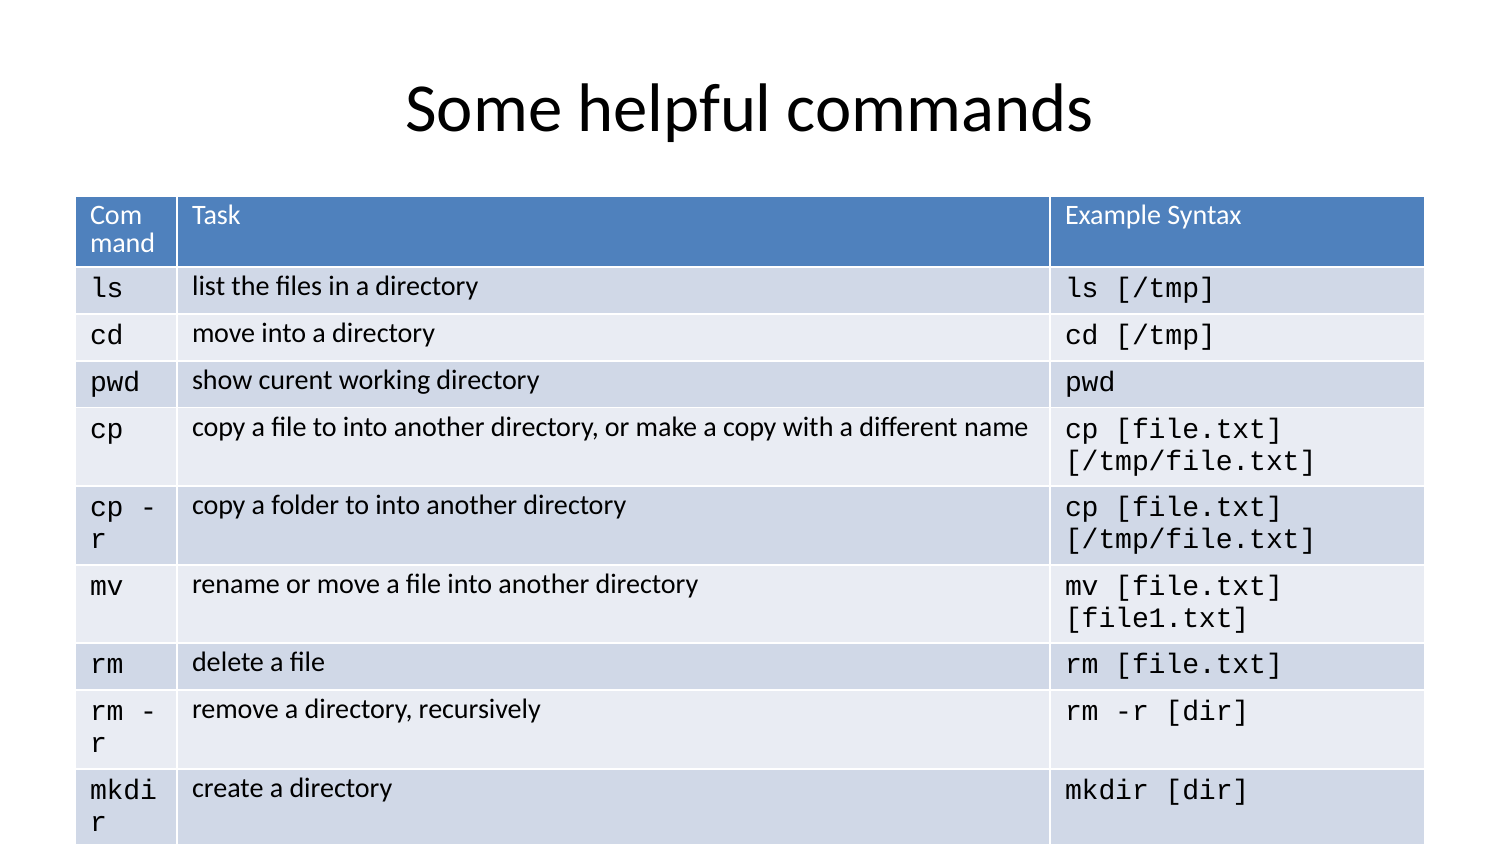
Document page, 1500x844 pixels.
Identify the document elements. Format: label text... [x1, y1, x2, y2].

table_cell mkdir [76, 770, 176, 844]
table_cell copy a folder to into another directory [178, 487, 1049, 564]
table_cell move into a directory [178, 315, 1049, 360]
table_cell cd [76, 315, 176, 360]
table_cell mkdir [dir] [1051, 770, 1424, 844]
table_cell mv [file.txt] [file1.txt] [1051, 566, 1424, 642]
table_header Task [178, 197, 1049, 266]
title Some helpful commands [75, 33, 1425, 175]
table_cell cp [76, 408, 176, 485]
table_cell cp [file.txt] [/tmp/file.txt] [1051, 408, 1424, 485]
table_cell cp -r [76, 487, 176, 564]
table_cell rm -r [dir] [1051, 691, 1424, 768]
table_cell rm [76, 644, 176, 689]
table_cell mv [76, 566, 176, 642]
table_cell remove a directory, recursively [178, 691, 1049, 768]
table_cell cp [file.txt] [/tmp/file.txt] [1051, 487, 1424, 564]
table_cell rename or move a file into another directory [178, 566, 1049, 642]
table_cell create a directory [178, 770, 1049, 844]
table_header Example Syntax [1051, 197, 1424, 266]
table_cell cd [/tmp] [1051, 315, 1424, 360]
table_cell copy a file to into another directory, or make a copy with a different name [178, 408, 1049, 485]
table_cell rm -r [76, 691, 176, 768]
table_cell pwd [76, 362, 176, 407]
table_cell delete a file [178, 644, 1049, 689]
table_header Command [76, 197, 176, 266]
table_cell ls [/tmp] [1051, 268, 1424, 313]
table_cell ls [76, 268, 176, 313]
table_cell rm [file.txt] [1051, 644, 1424, 689]
table_cell show curent working directory [178, 362, 1049, 407]
table_cell pwd [1051, 362, 1424, 407]
table_cell list the files in a directory [178, 268, 1049, 313]
